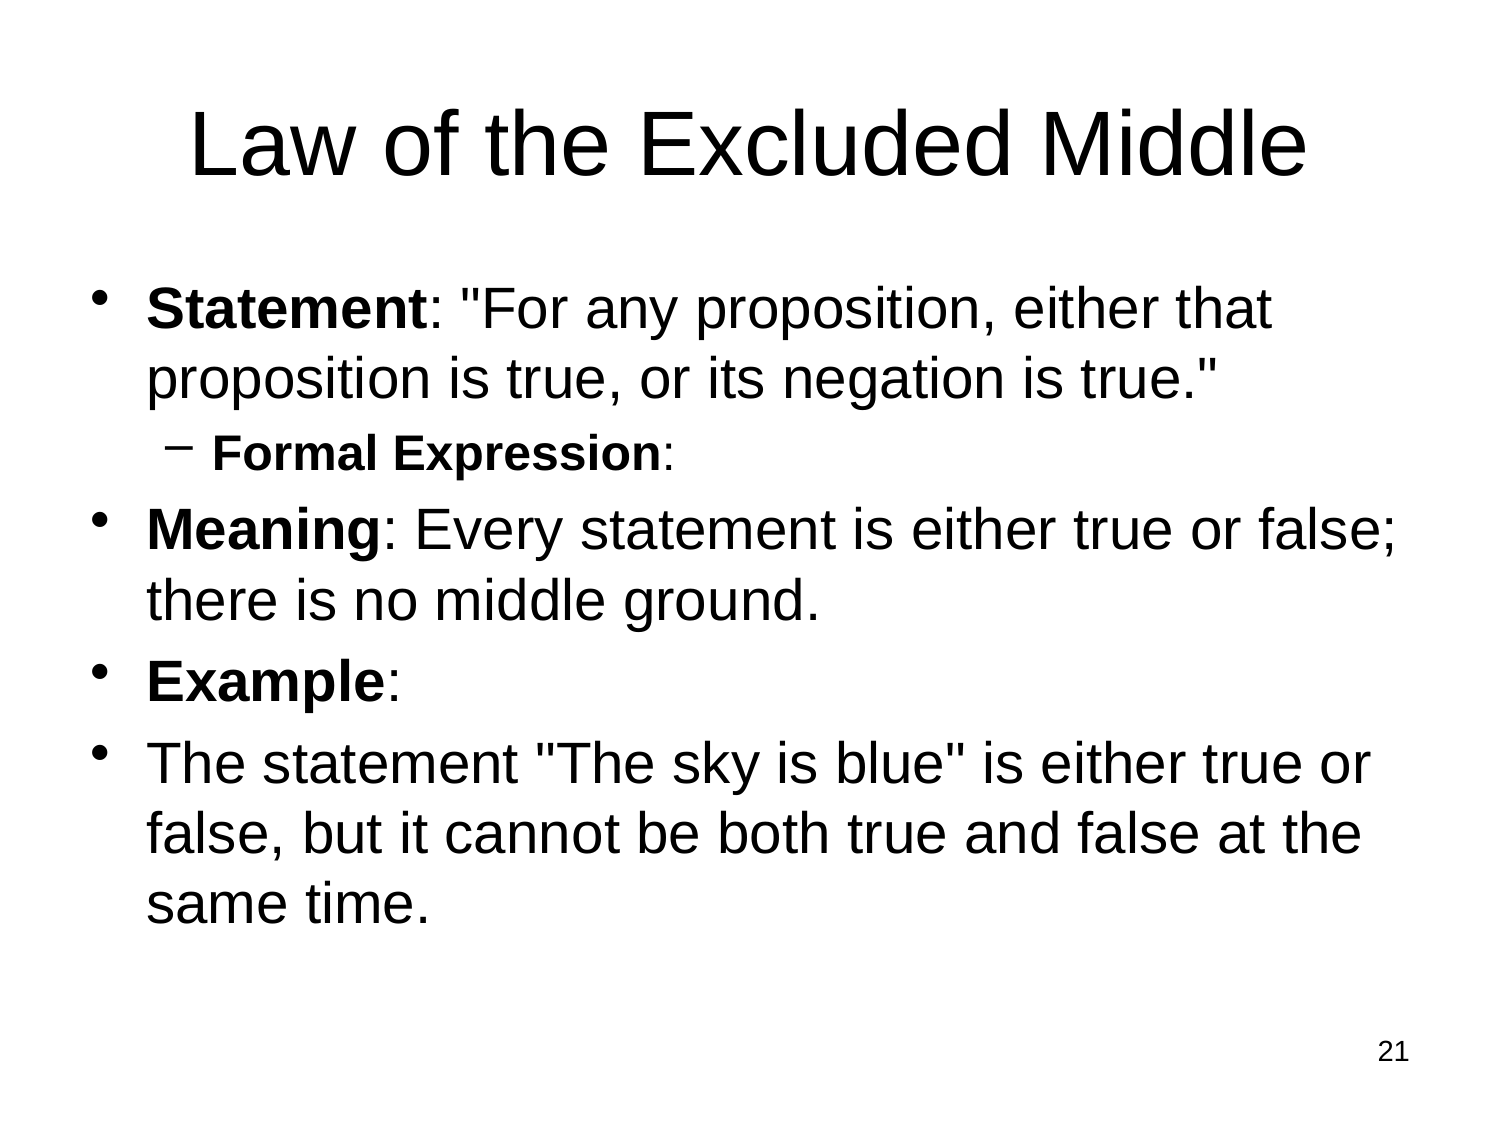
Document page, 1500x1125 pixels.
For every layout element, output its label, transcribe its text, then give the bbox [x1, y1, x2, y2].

slide_number 21 [1074, 1024, 1425, 1103]
title Law of the Excluded Middle [75, 45, 1425, 233]
